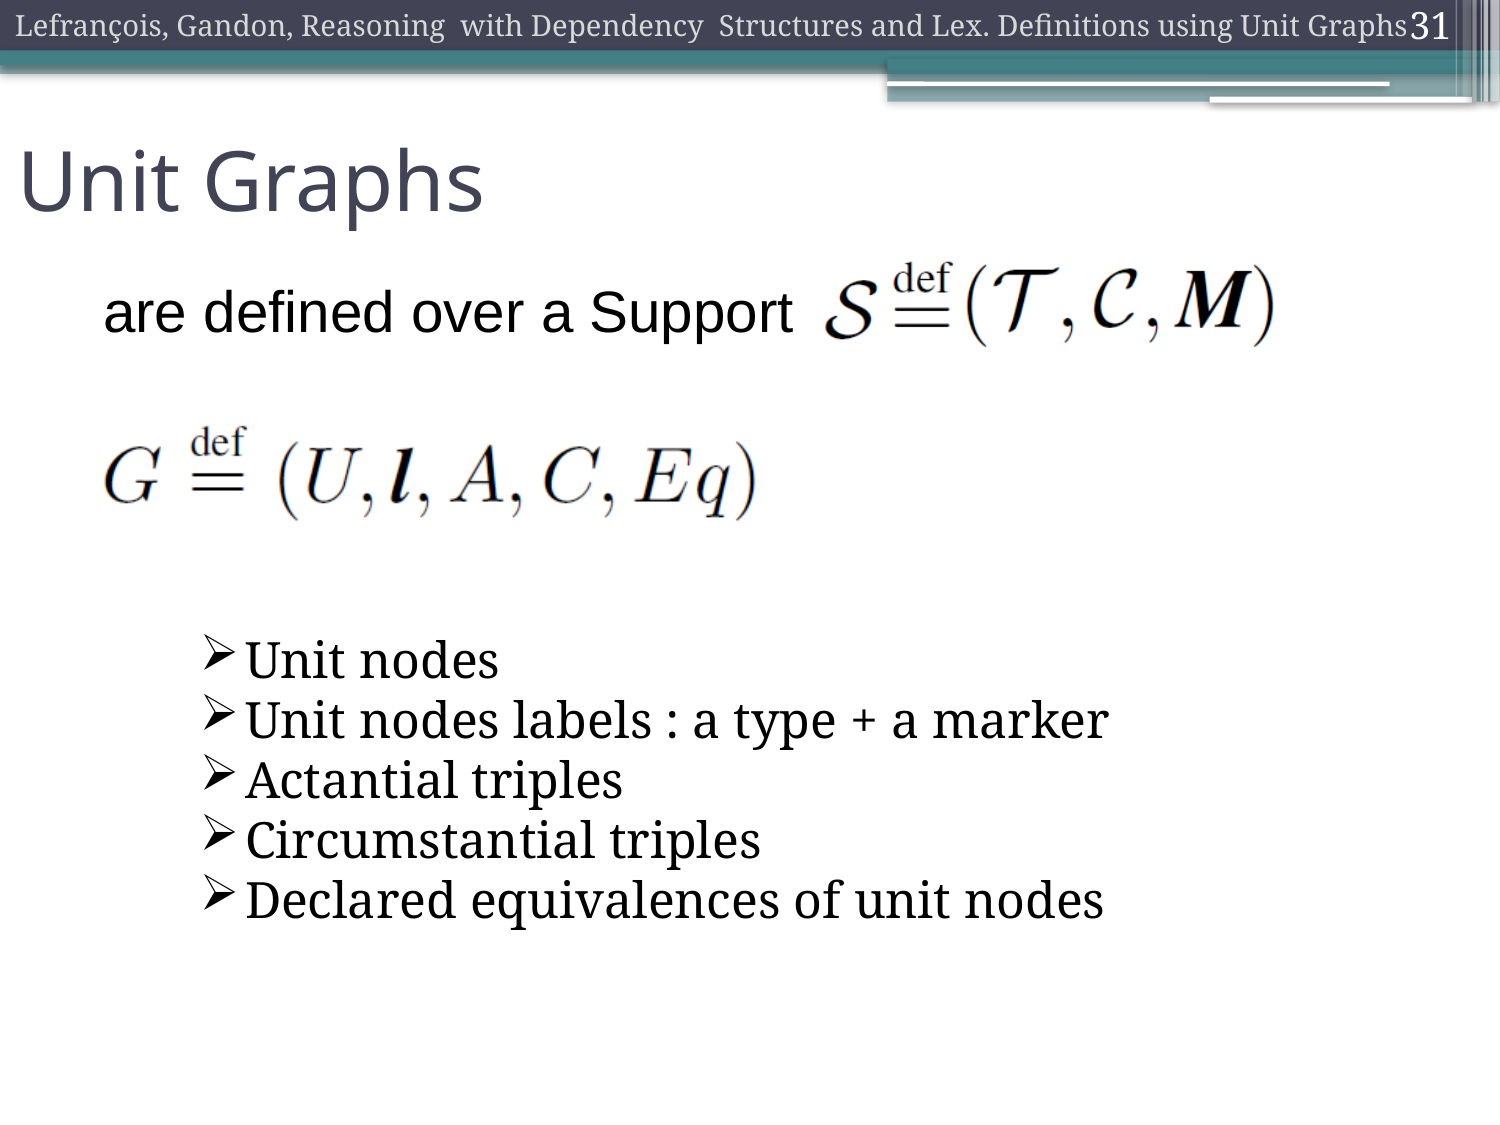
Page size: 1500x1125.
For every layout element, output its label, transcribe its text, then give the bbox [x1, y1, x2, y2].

text_box are defined over a Support [88, 267, 1439, 977]
slide_number 31 [1341, 50, 1466, 61]
picture [890, 251, 1285, 354]
picture [813, 251, 888, 348]
text_box Unit nodes Unit nodes labels : a type + a marker Actantial triples Circumstantial triples Declared equivalences of unit nodes [112, 621, 1211, 937]
text_box Unit Graphs [2, 89, 1353, 266]
picture [100, 420, 760, 528]
text_box Lefrançois, Gandon, Reasoning with Dependency Structures and Lex. Definitions using Unit Graphs [0, 0, 1500, 50]
